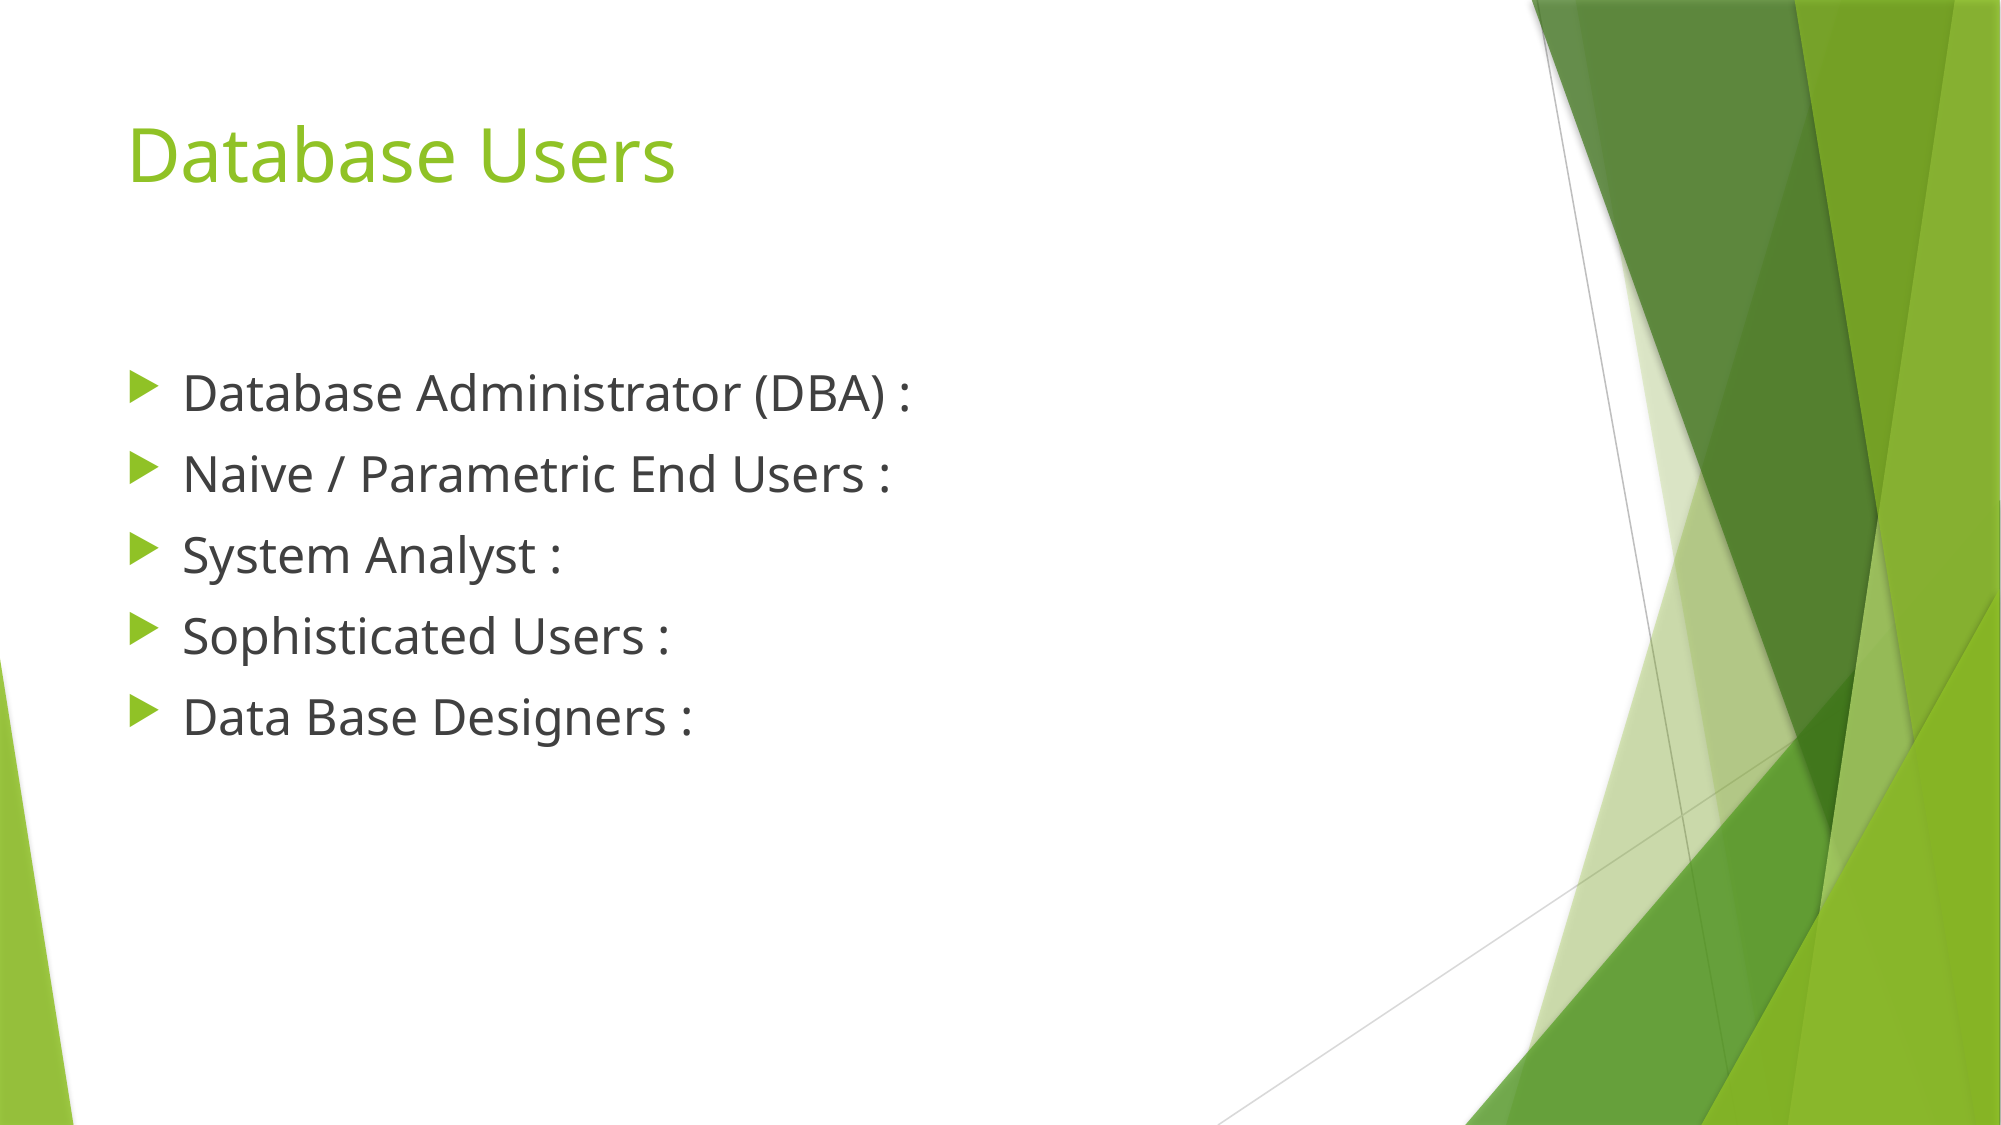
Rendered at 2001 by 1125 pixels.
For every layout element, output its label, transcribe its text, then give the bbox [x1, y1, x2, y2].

list Database Administrator (DBA) : Naive / Parametric End Users : System Analyst : Sophisticated Users : Data Base Designers : [111, 354, 1522, 992]
title Database Users [111, 99, 1522, 317]
